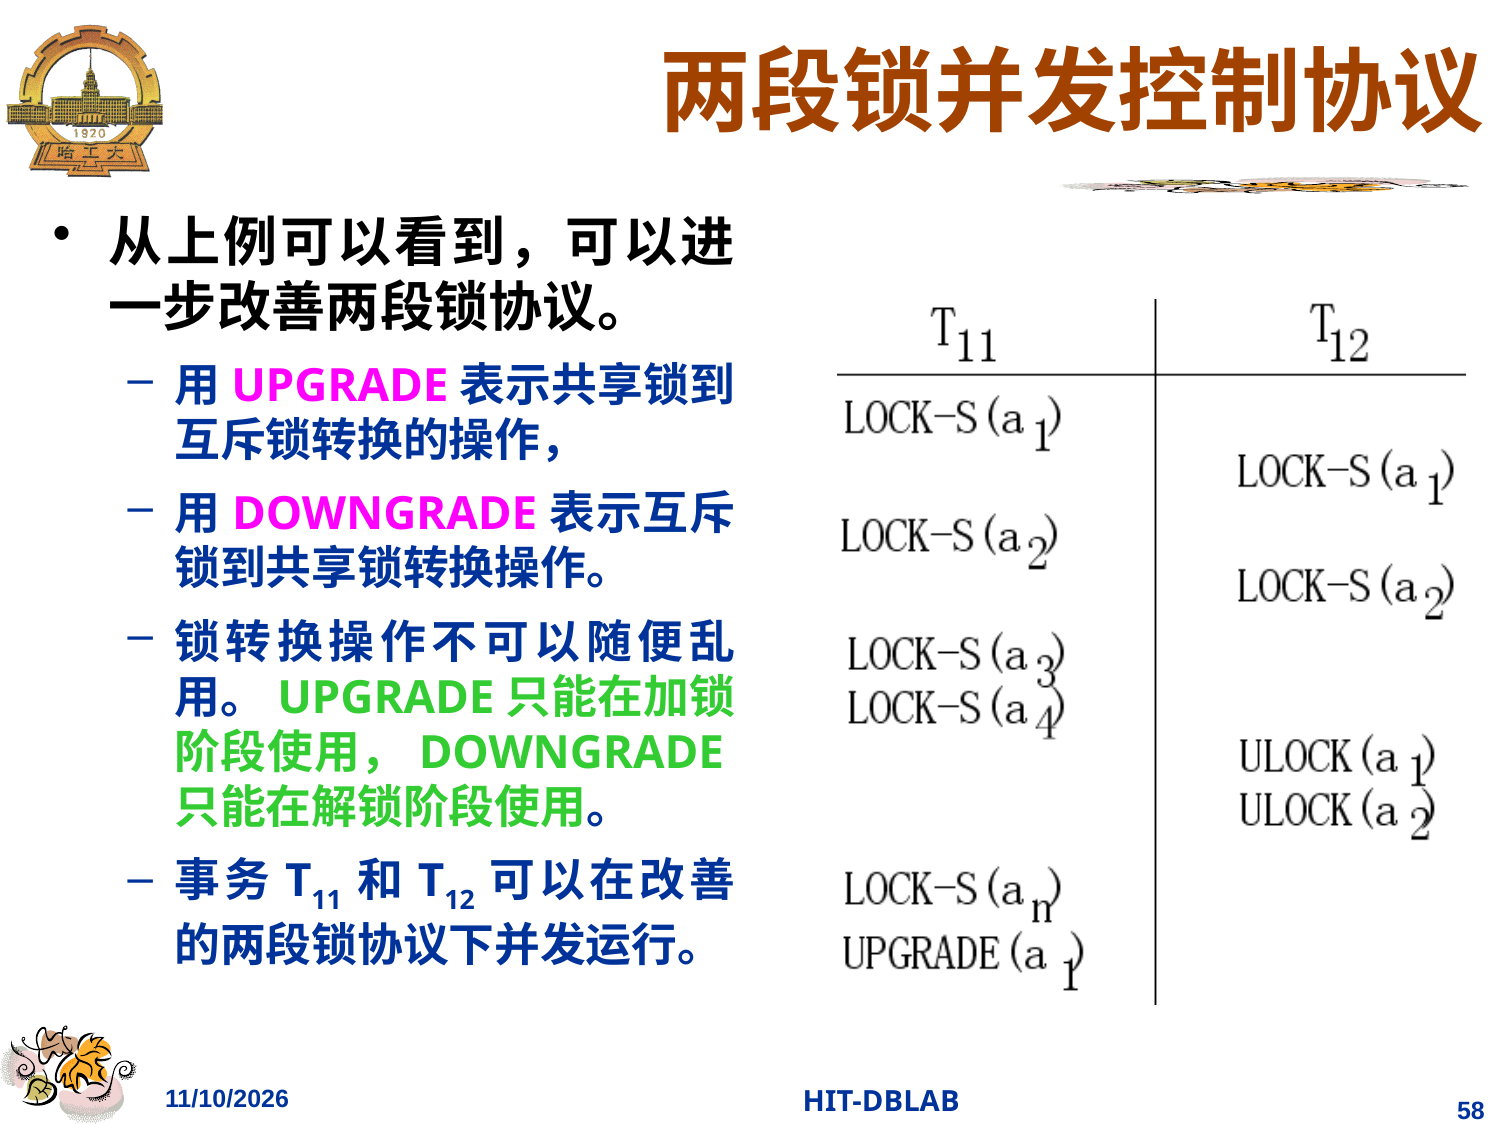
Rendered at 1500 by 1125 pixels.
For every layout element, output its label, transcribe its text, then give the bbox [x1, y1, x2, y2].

footer HIT-DBLAB [524, 1074, 1238, 1125]
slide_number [149, 1076, 413, 1125]
list 从上例可以看到，可以进一步改善两段锁协议。 用UPGRADE表示共享锁到互斥锁转换的操作， 用DOWNGRADE表示互斥锁到共享锁转换操作。 锁转换操作不可以随便乱用。UPGRADE只能在加锁阶段使用，DOWNGRADE只能在解锁阶段使用。 事务T11和T12可以在改善的两段锁协议下并发运行。 [37, 199, 751, 1076]
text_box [837, 299, 1467, 1006]
title 两段锁并发控制协议 [162, 0, 1500, 176]
slide_number 58 [1437, 1087, 1500, 1125]
picture [0, 24, 175, 182]
